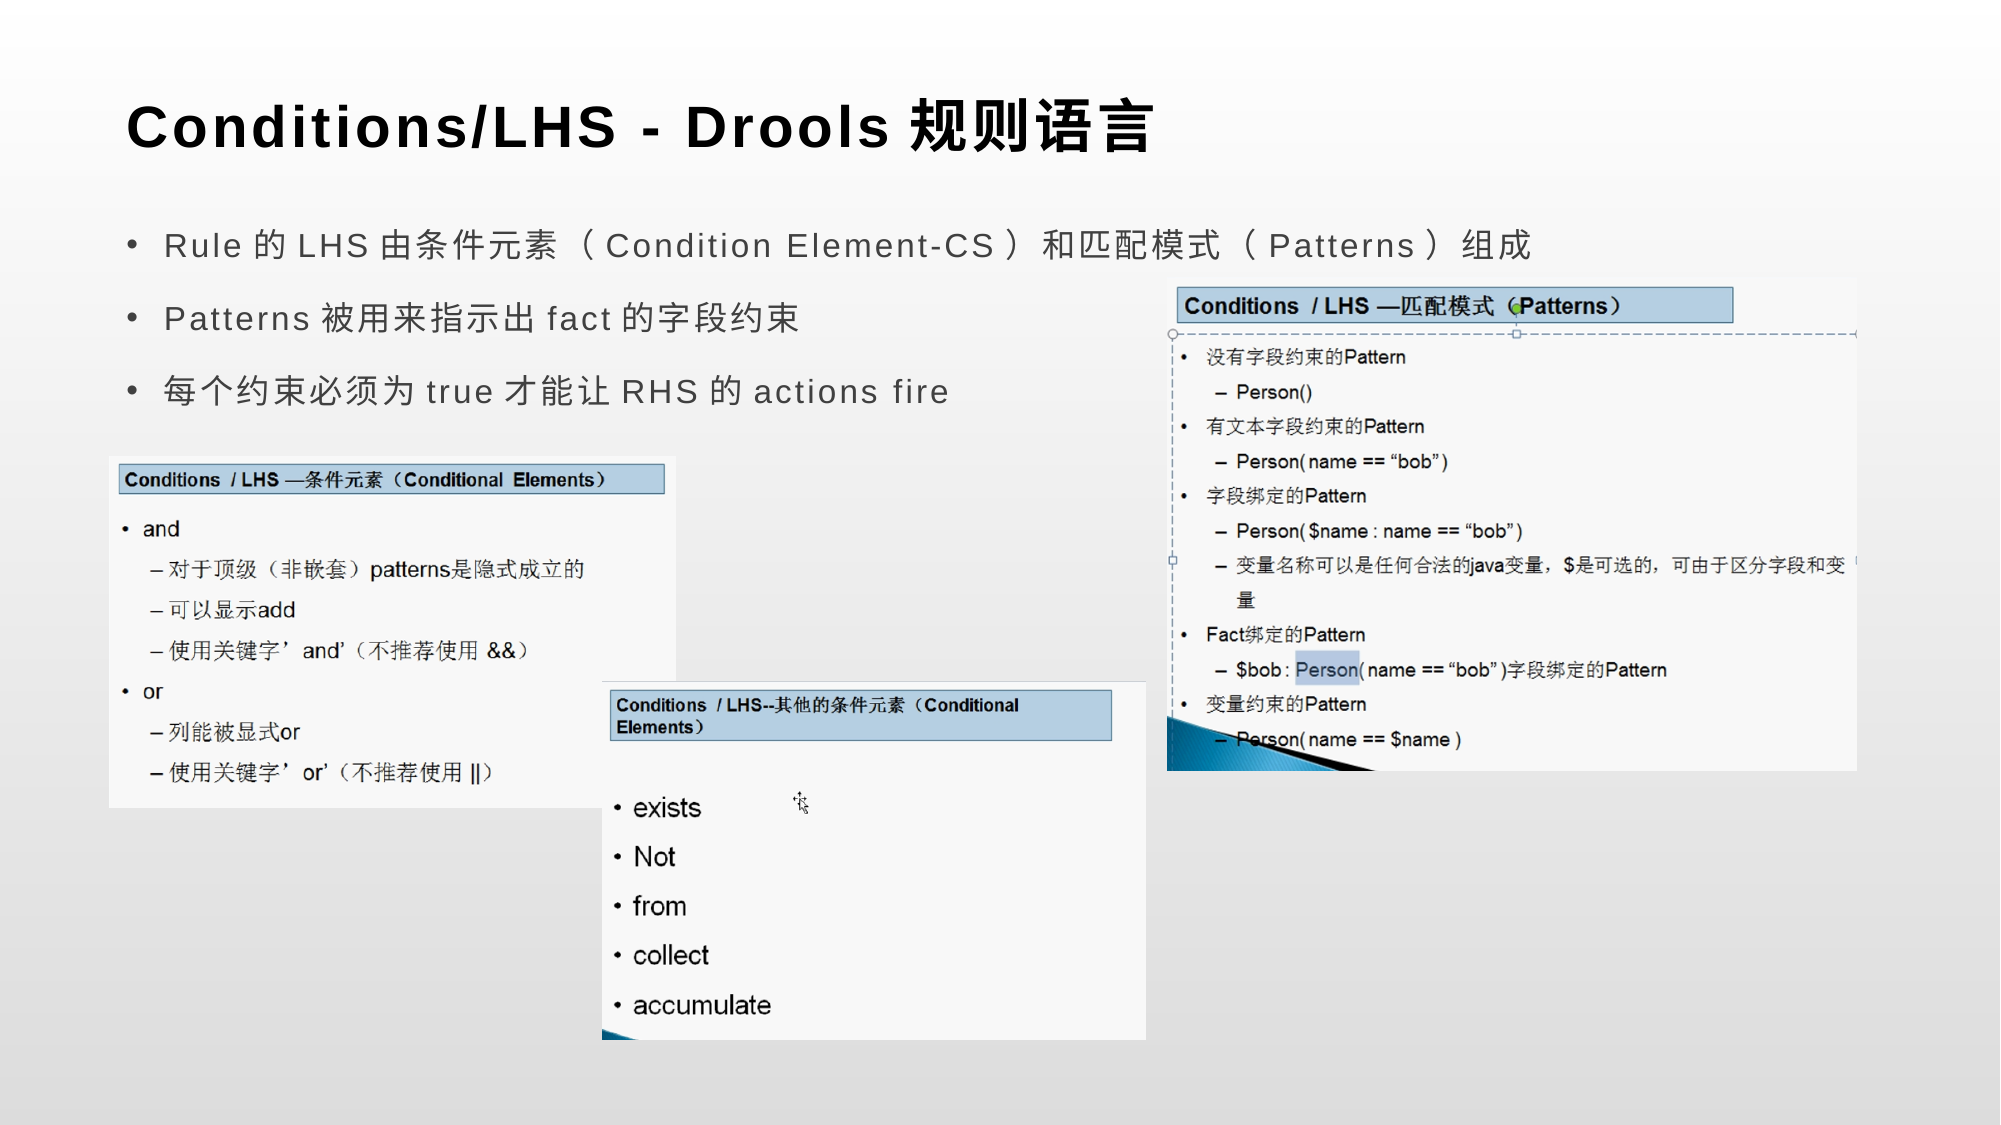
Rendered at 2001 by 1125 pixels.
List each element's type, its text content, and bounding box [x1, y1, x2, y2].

picture [109, 456, 1146, 1040]
title Conditions/LHS - Drools规则语言 [109, 70, 1891, 178]
picture [1167, 277, 1857, 771]
list Rule的LHS由条件元素（Condition Element-CS）和匹配模式（Patterns）组成 Patterns被用来指示出fact的字段约束 每个约束必须为true才能让RHS的actions fire [109, 212, 1891, 1040]
